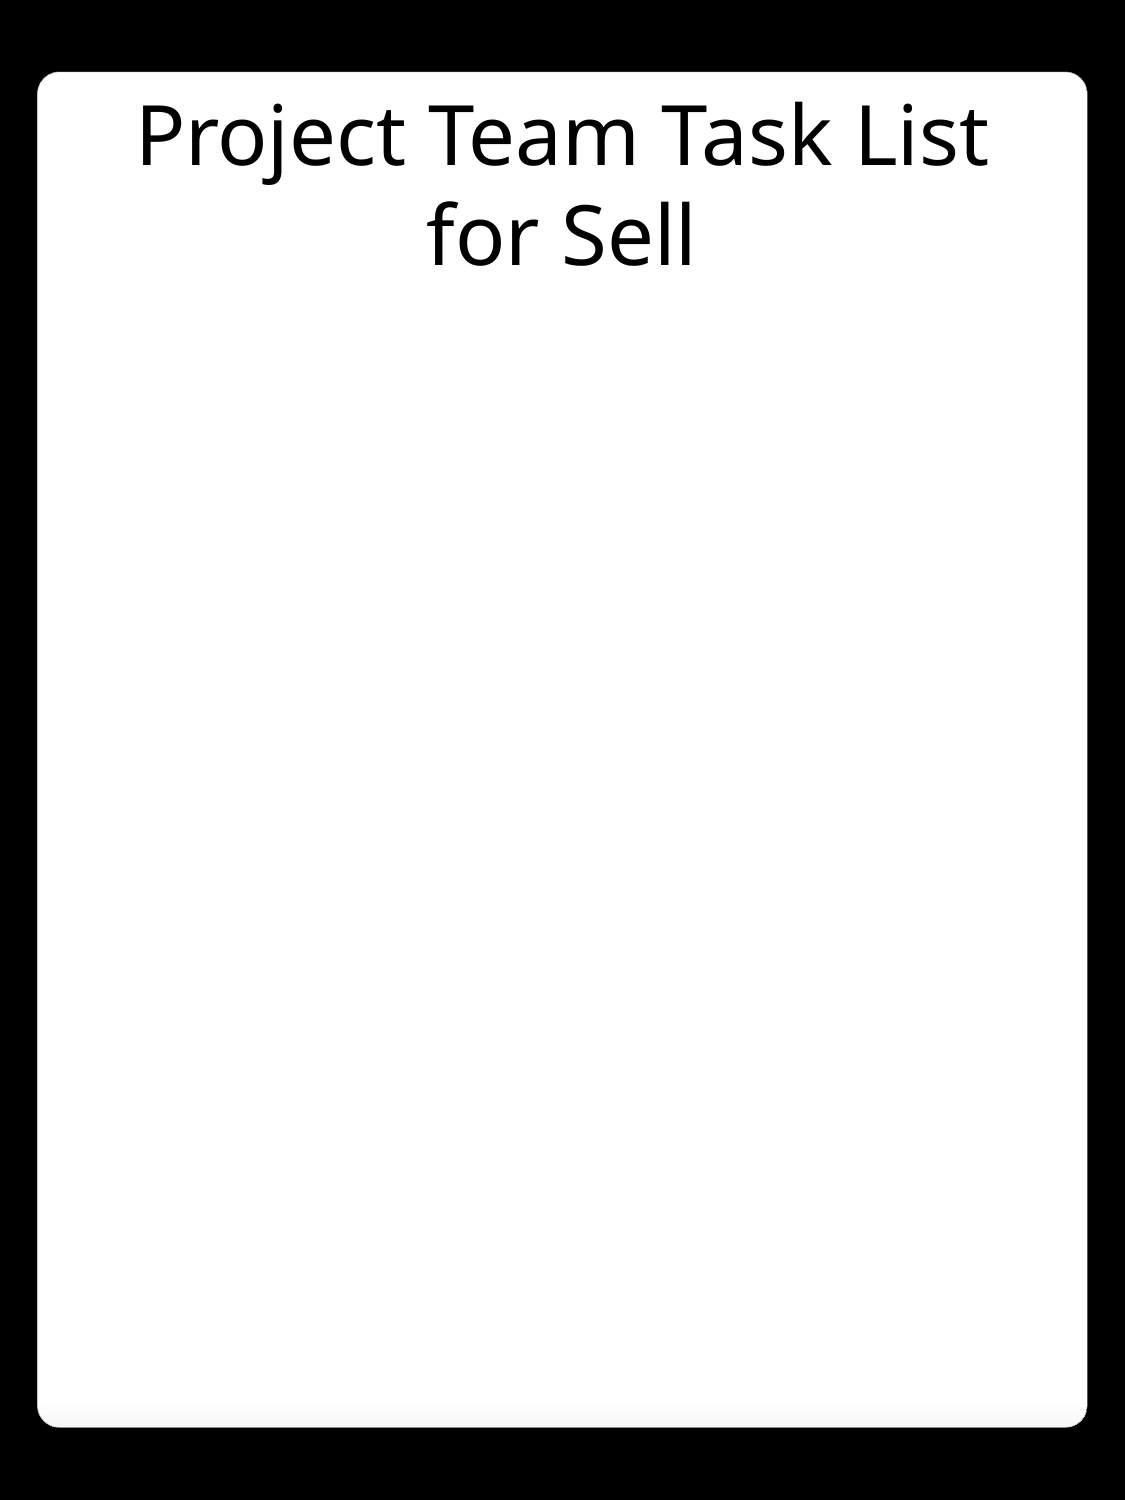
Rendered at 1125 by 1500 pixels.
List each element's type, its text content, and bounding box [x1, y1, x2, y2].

text_box Project Team Task List for Sell [37, 74, 1088, 290]
